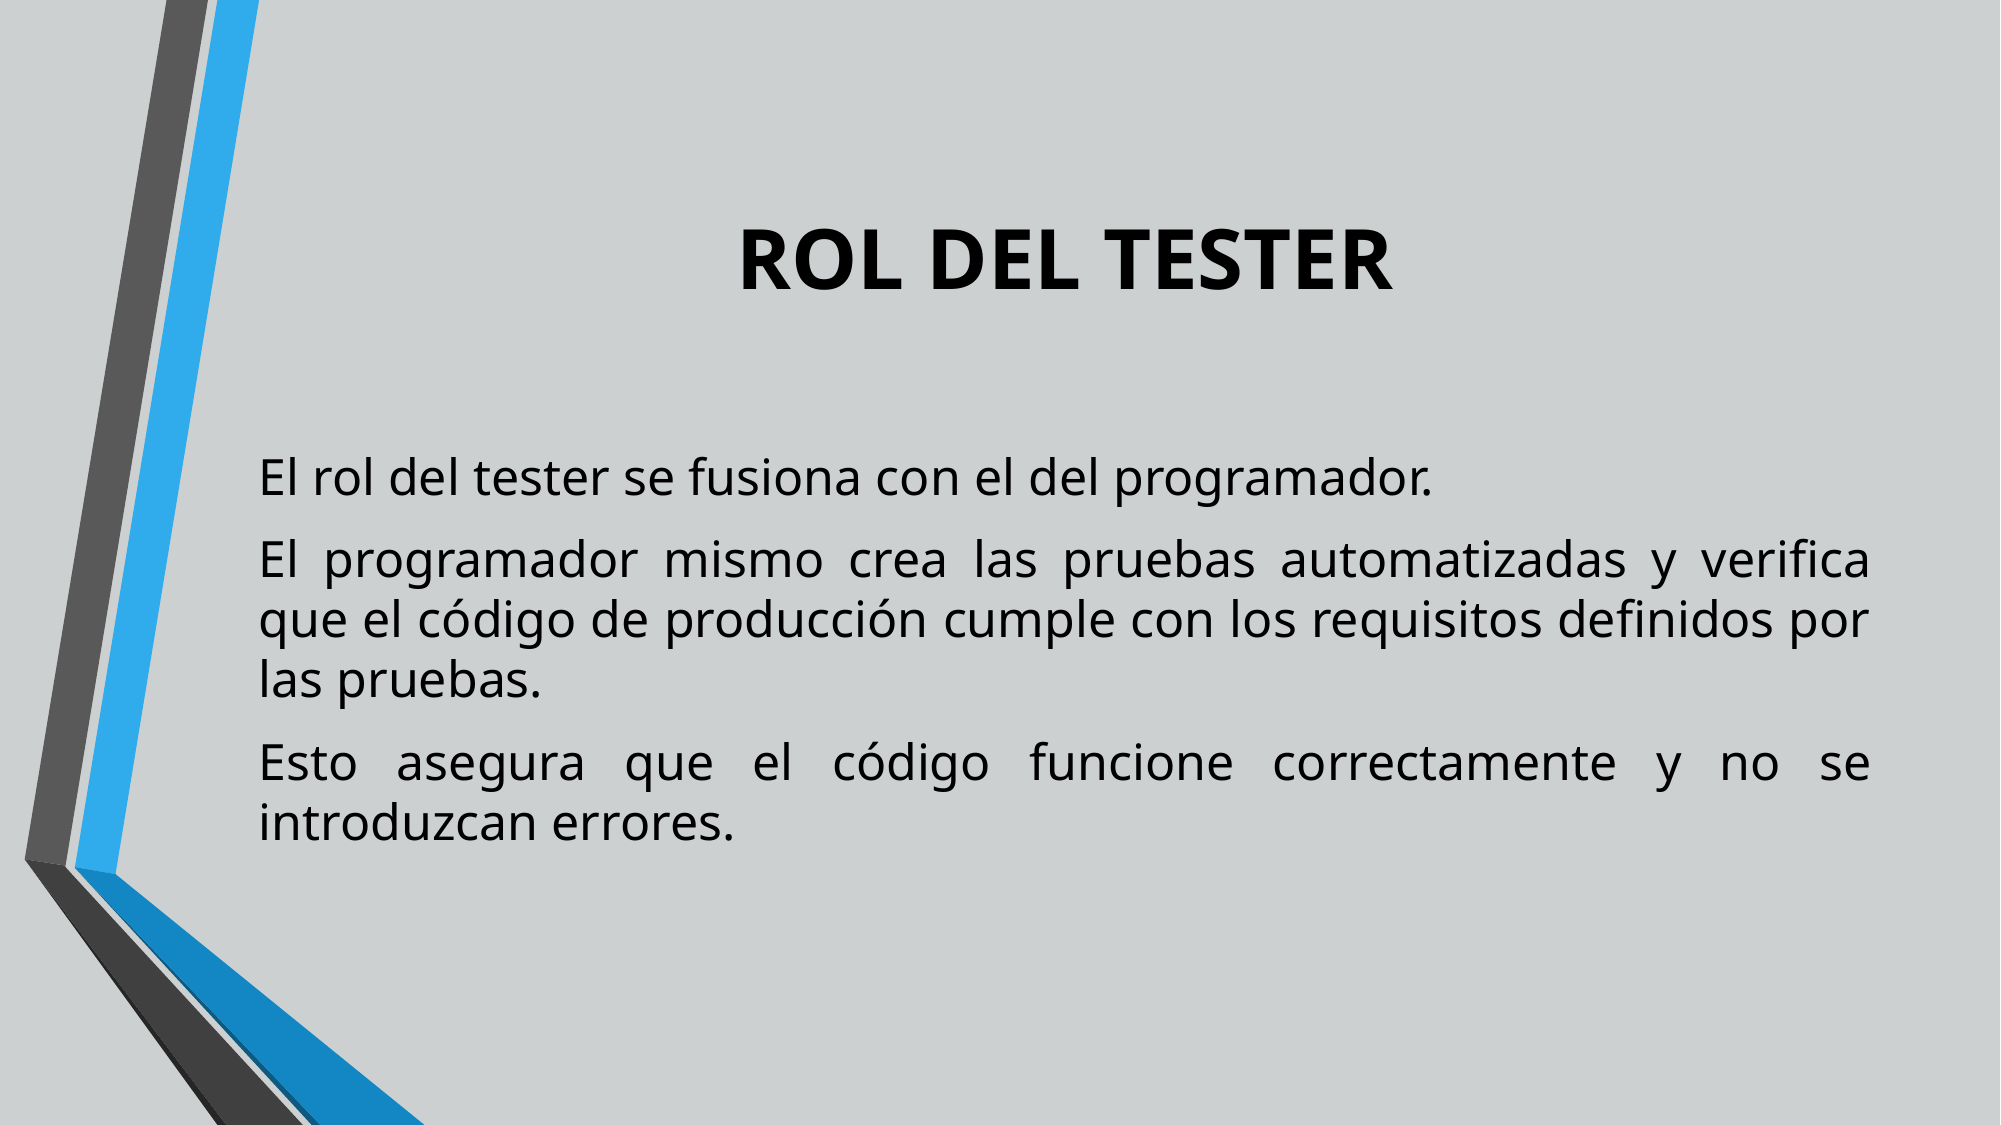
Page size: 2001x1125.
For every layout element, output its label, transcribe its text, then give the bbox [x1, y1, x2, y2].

title ROL DEL TESTER [243, 112, 1887, 400]
list El rol del tester se fusiona con el del programador. El programador mismo crea las pruebas automatizadas y verifica que el código de producción cumple con los requisitos definidos por las pruebas. Esto asegura que el código funcione correctamente y no se introduzcan errores. [243, 437, 1887, 950]
